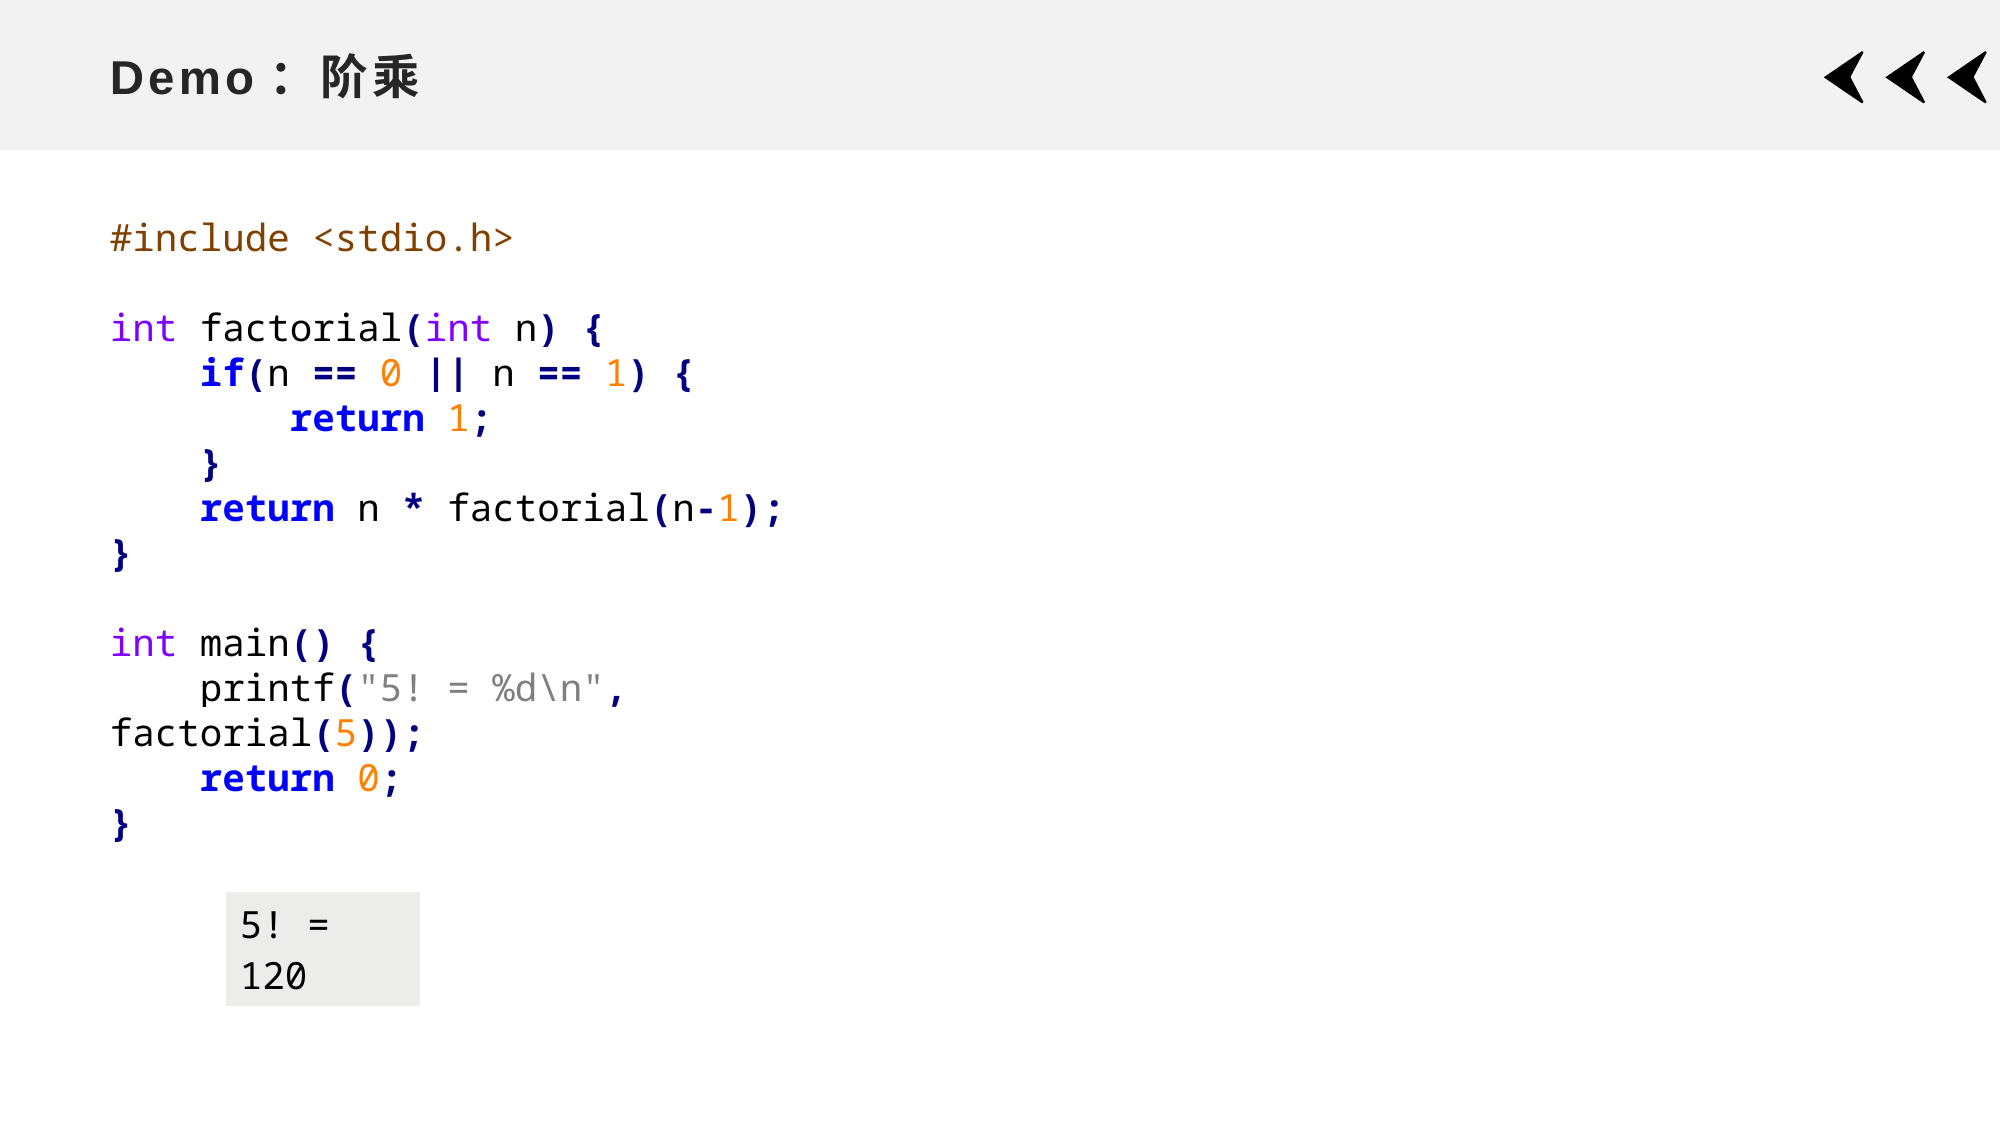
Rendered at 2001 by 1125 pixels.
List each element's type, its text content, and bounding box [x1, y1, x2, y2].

table_header 5! = 120 [226, 892, 420, 1006]
text_box #include <stdio.h> int factorial(int n) { if(n == 0 || n == 1) { return 1; } return n * factorial(n-1); } int main() { printf("5! = %d\n", factorial(5)); return 0; } [95, 206, 929, 852]
title Demo：阶乘 [95, 38, 1906, 112]
